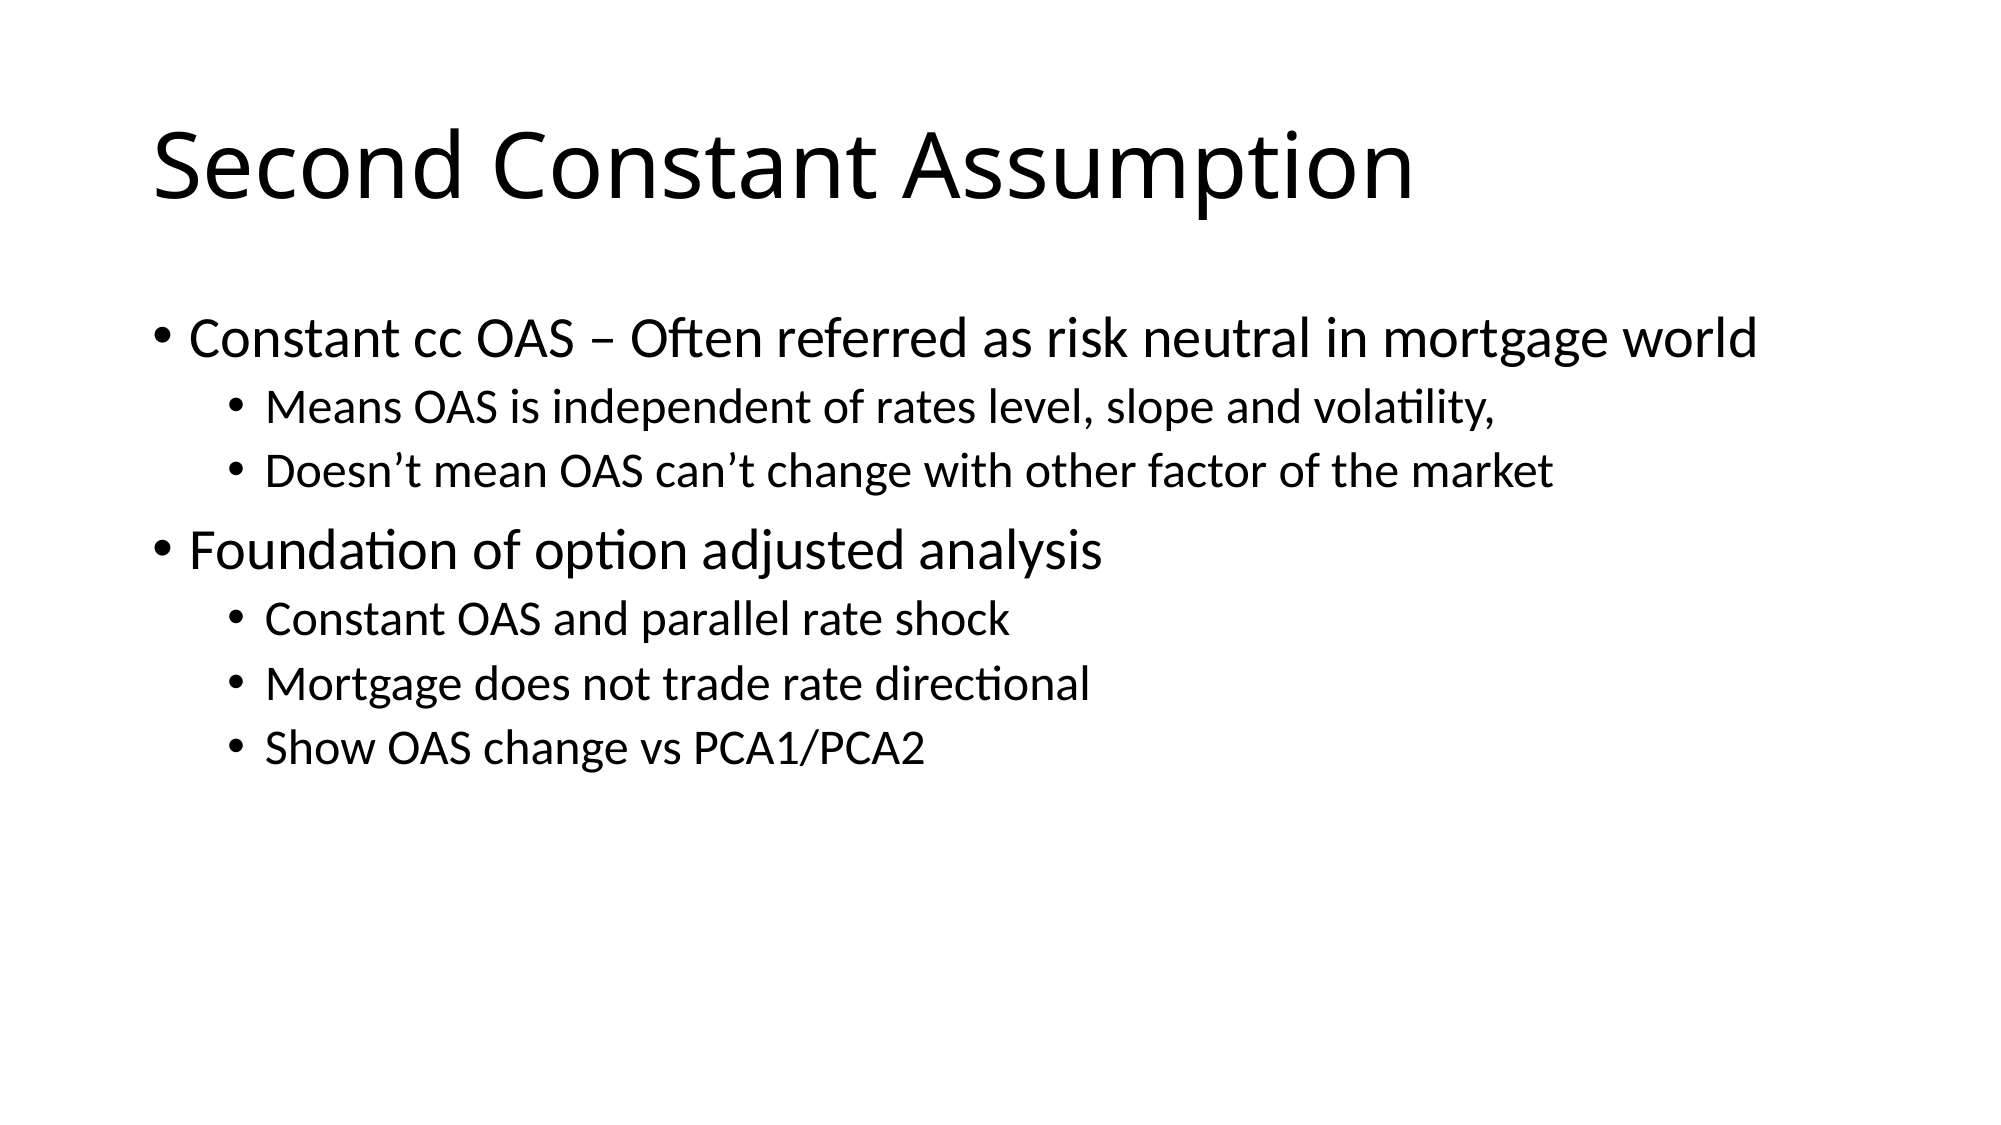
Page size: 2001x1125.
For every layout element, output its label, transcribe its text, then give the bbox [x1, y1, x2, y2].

title Second Constant Assumption [137, 59, 1863, 278]
list Constant cc OAS – Often referred as risk neutral in mortgage world Means OAS is independent of rates level, slope and volatility, Doesn’t mean OAS can’t change with other factor of the market Foundation of option adjusted analysis Constant OAS and parallel rate shock Mortgage does not trade rate directional Show OAS change vs PCA1/PCA2 [137, 299, 1863, 1014]
